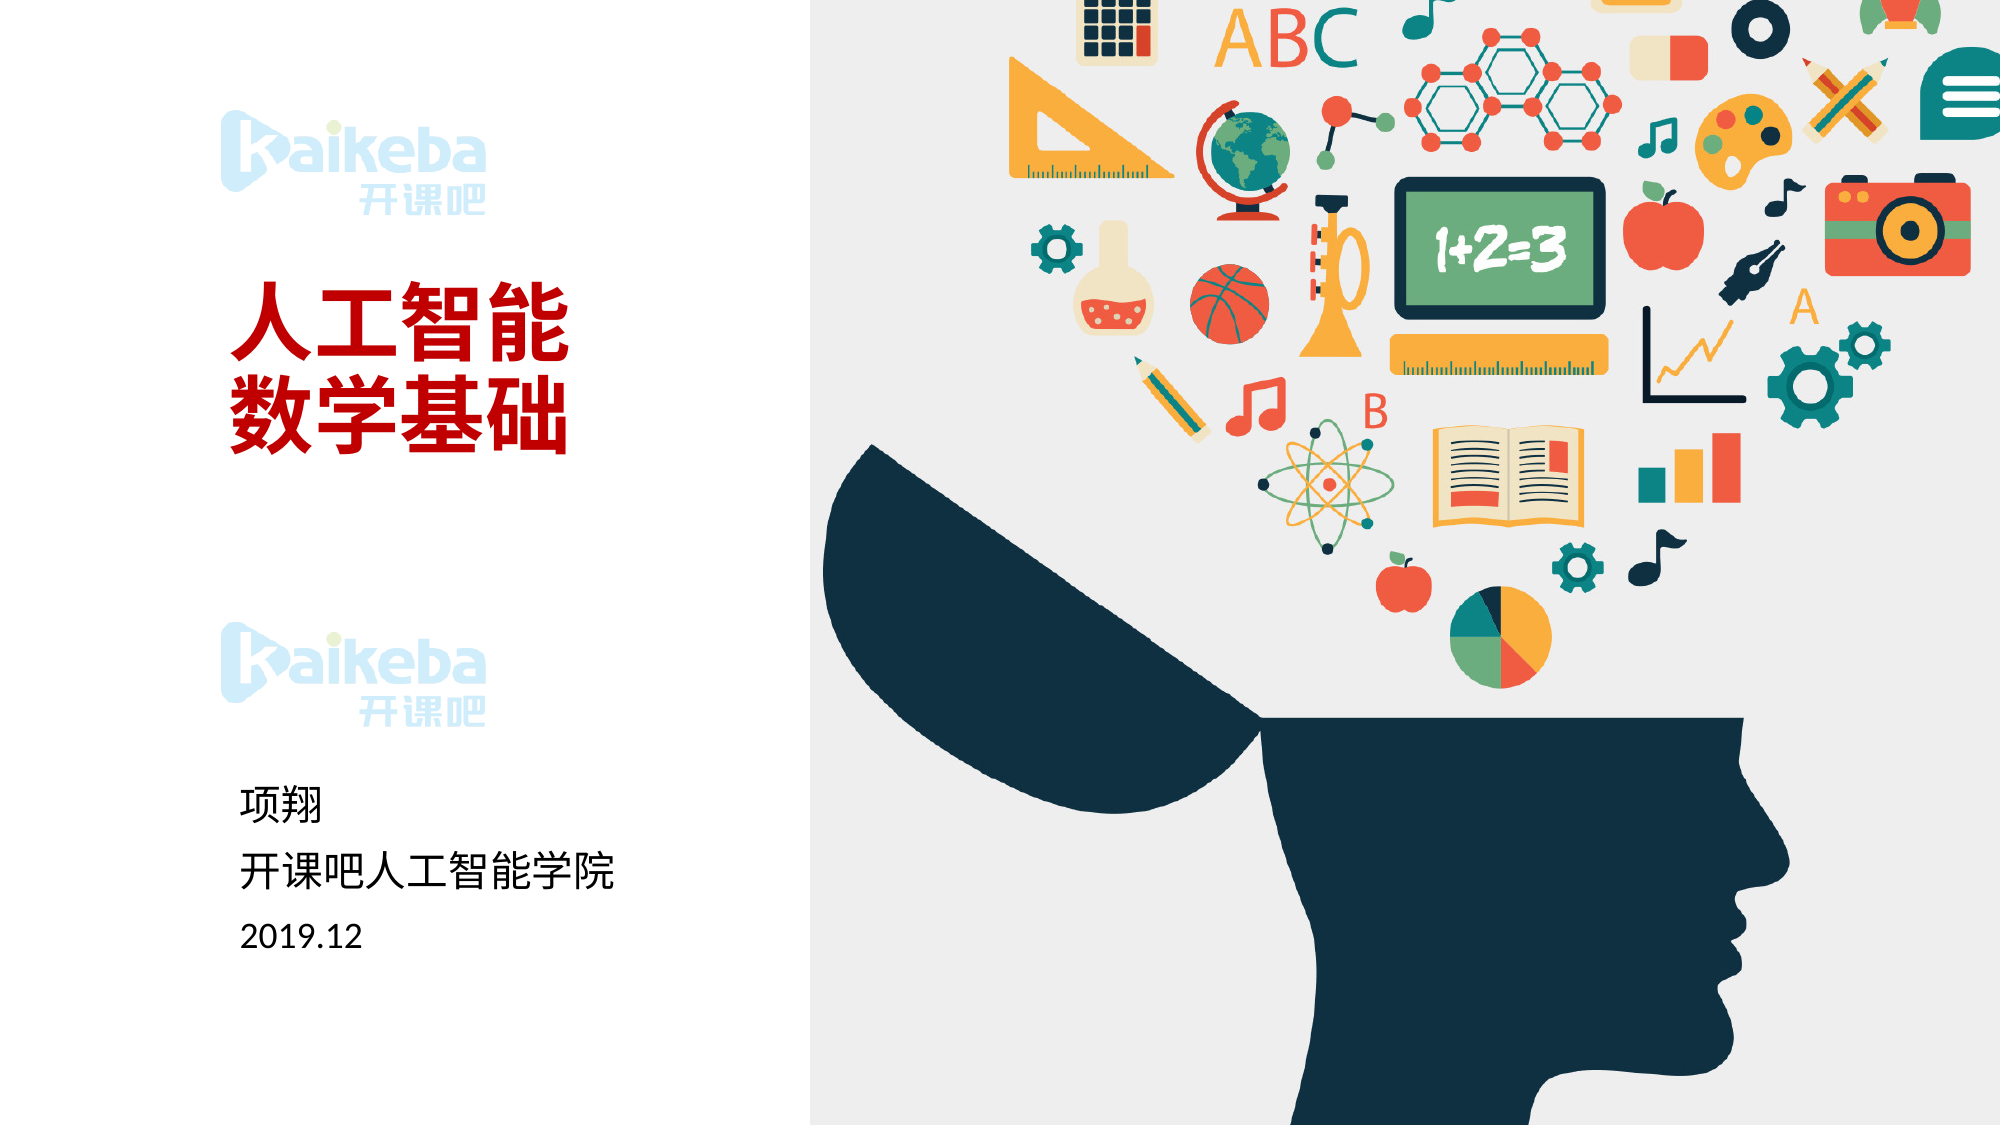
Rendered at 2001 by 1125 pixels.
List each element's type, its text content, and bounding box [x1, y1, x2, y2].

title 人工智能数学基础 [220, 183, 660, 576]
subtitle 项翔 开课吧人工智能学院 2019.12 [231, 776, 758, 1050]
picture [810, 0, 2000, 1125]
